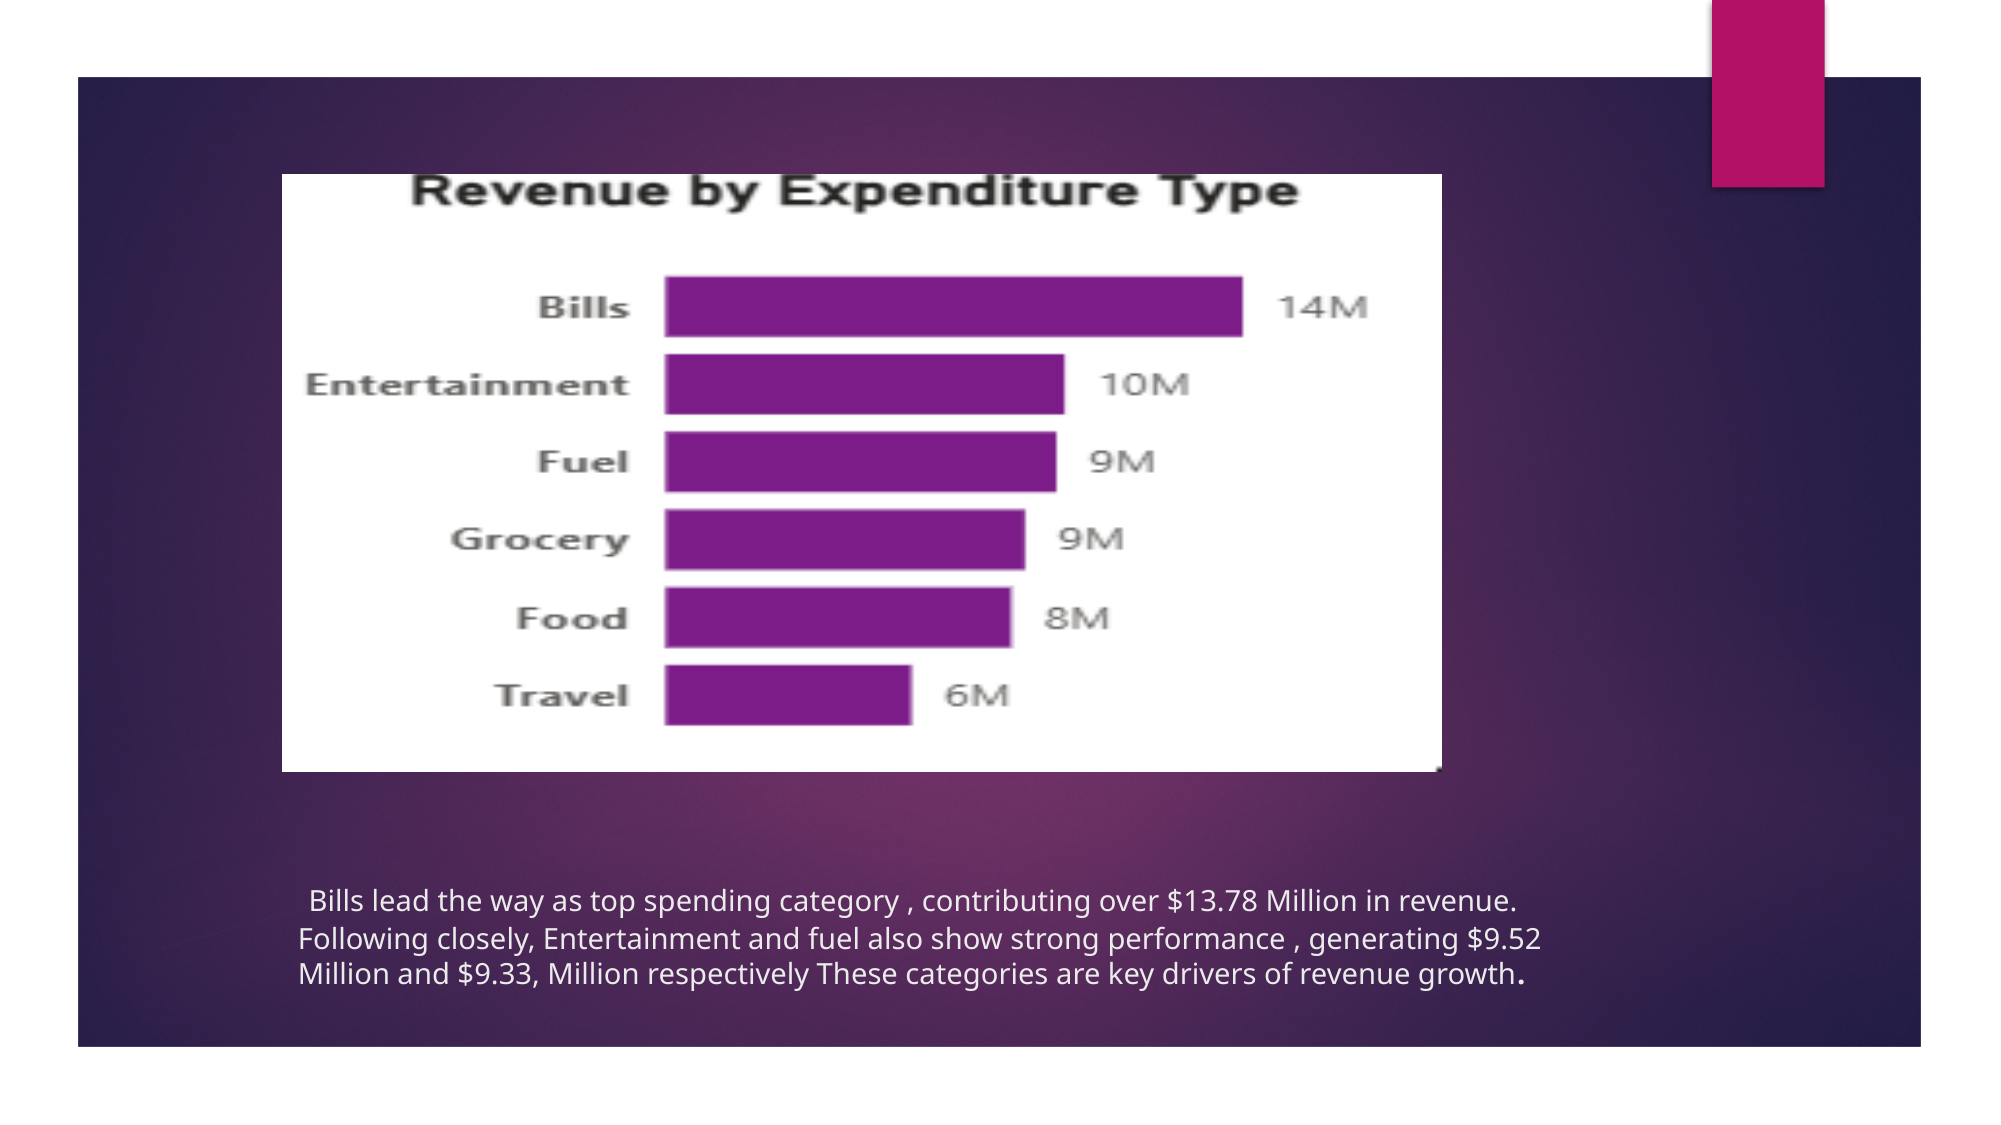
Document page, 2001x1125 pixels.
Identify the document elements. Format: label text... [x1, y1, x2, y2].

title Bills lead the way as top spending category , contributing over $13.78 Million in revenue. Following closely, Entertainment and fuel also show strong performance , generating $9.52 Million and $9.33, Million respectively These categories are key drivers of revenue growth. [282, 742, 1611, 998]
picture [282, 174, 1442, 772]
